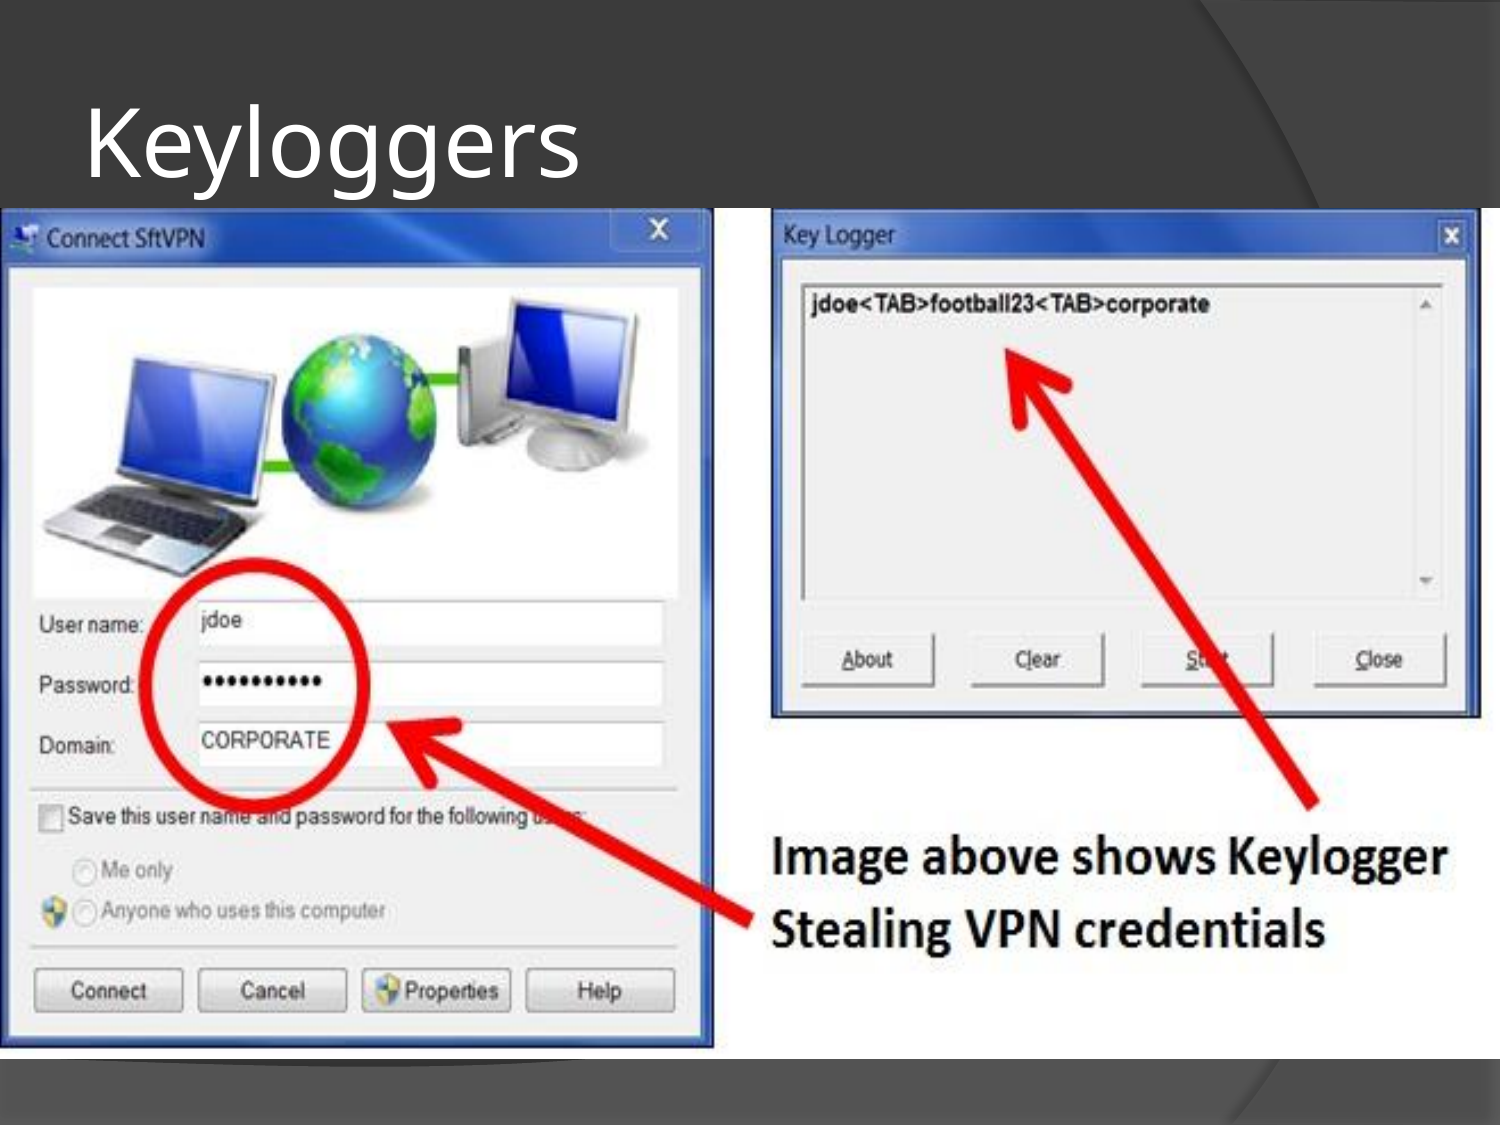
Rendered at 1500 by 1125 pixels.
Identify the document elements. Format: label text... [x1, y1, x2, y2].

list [0, 207, 1500, 1059]
title Keyloggers [75, 45, 1300, 197]
